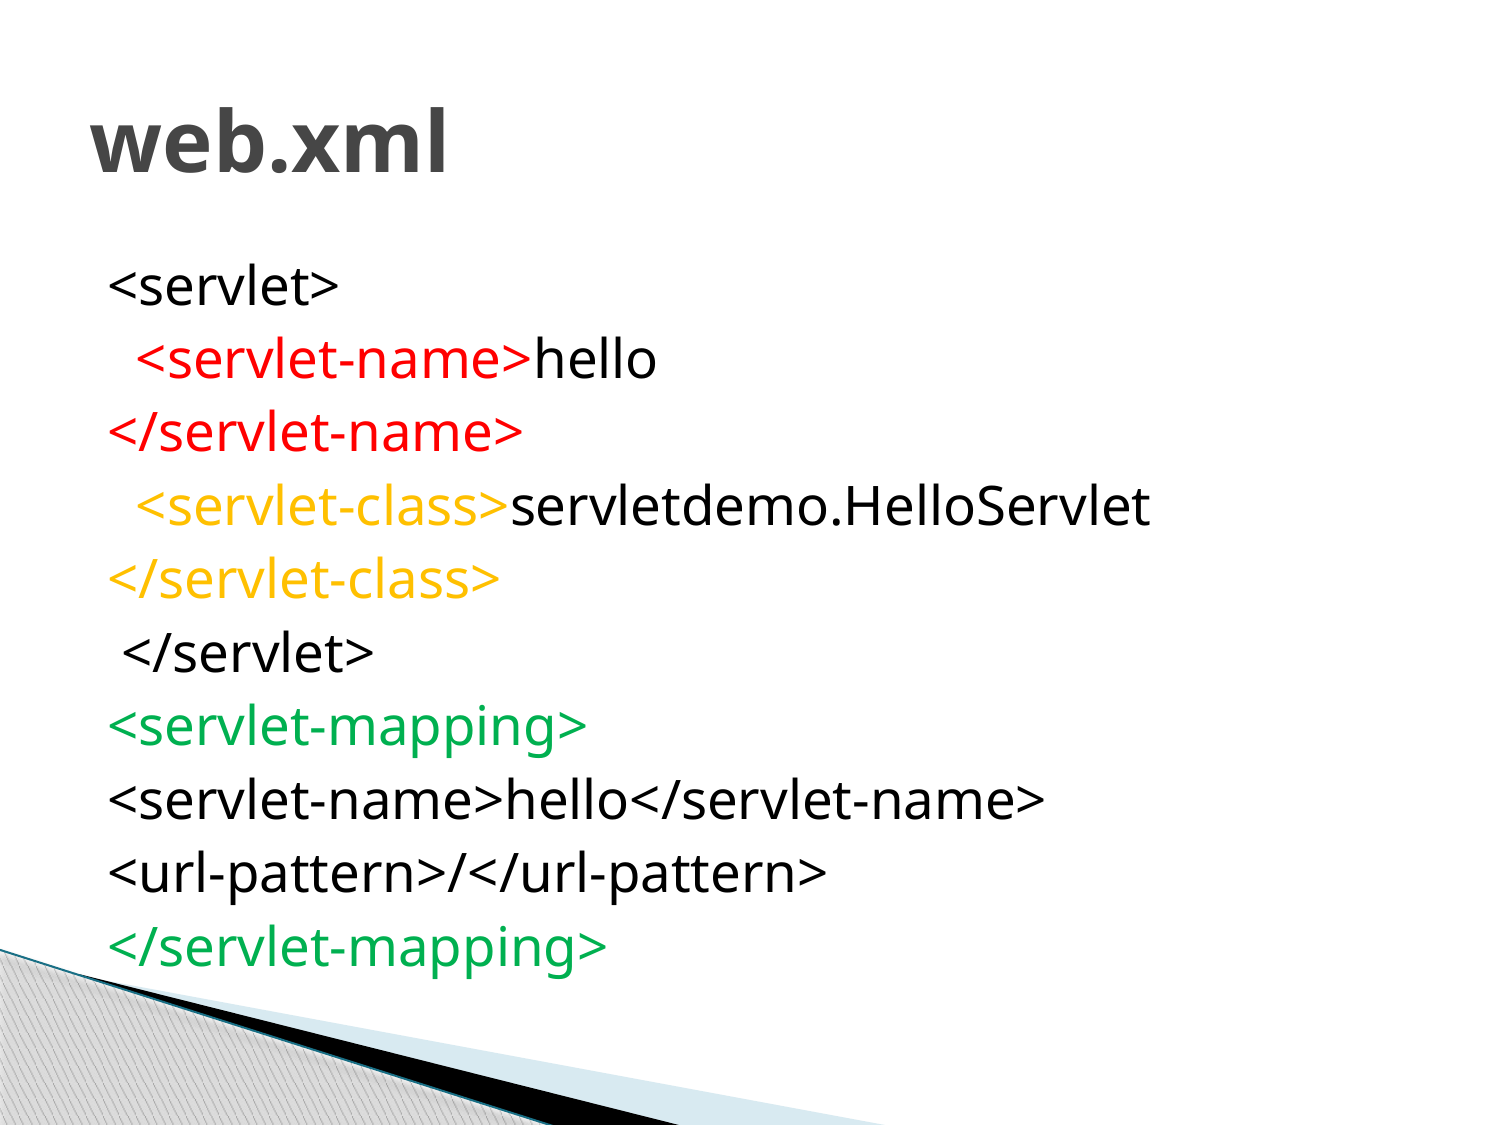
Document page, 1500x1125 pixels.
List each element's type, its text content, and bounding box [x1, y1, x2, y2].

title web.xml [75, 45, 1425, 233]
list <servlet> <servlet-name>hello </servlet-name> <servlet-class>servletdemo.HelloServlet </servlet-class> </servlet> <servlet-mapping> <servlet-name>hello</servlet-name> <url-pattern>/</url-pattern> </servlet-mapping> [75, 243, 1425, 986]
